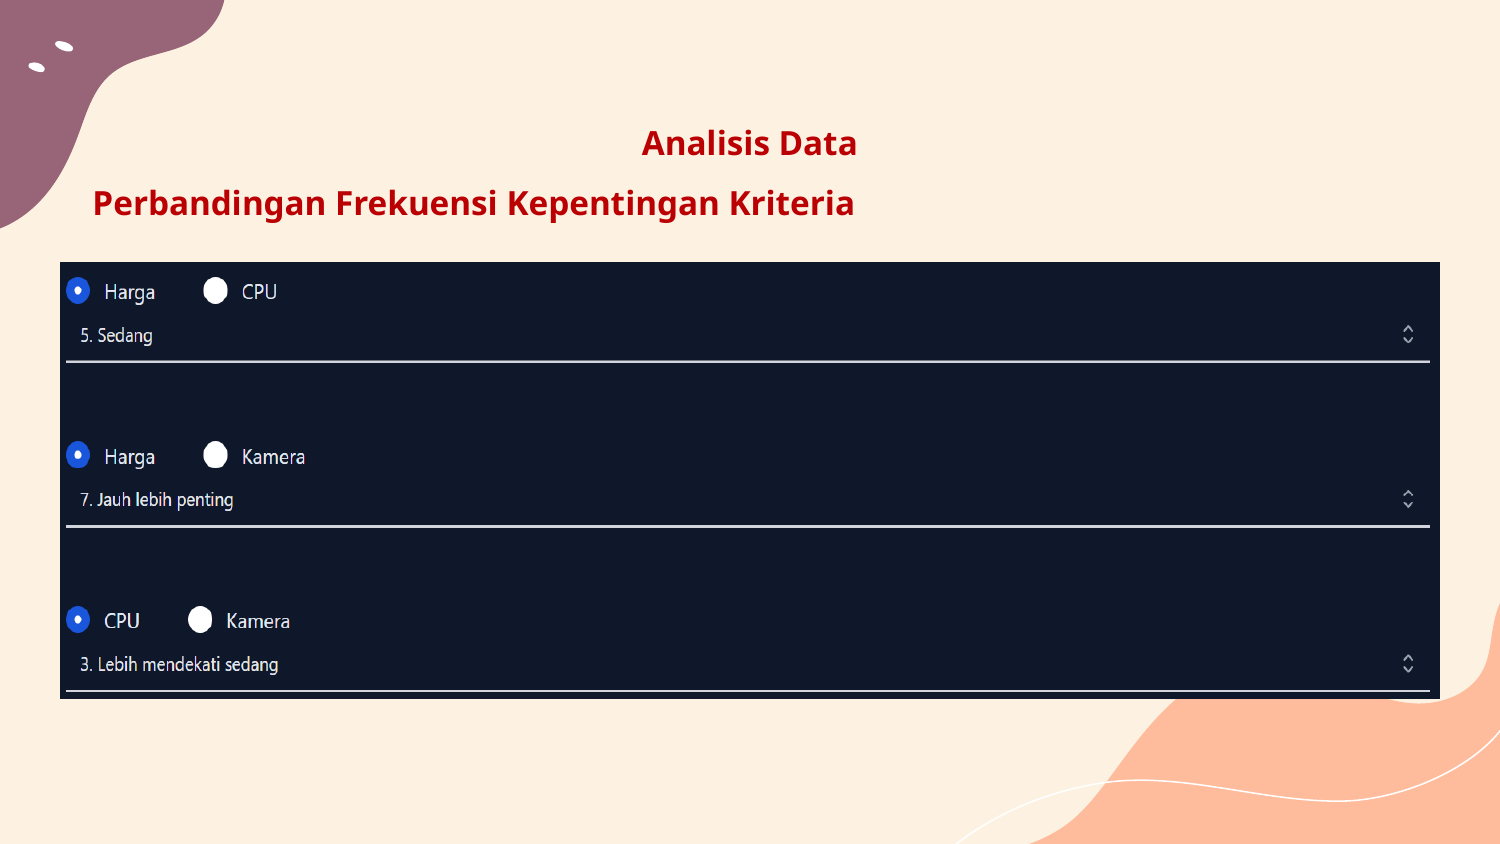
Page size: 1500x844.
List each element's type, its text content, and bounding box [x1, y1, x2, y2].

picture [60, 262, 1440, 700]
list Analisis Data Perbandingan Frekuensi Kepentingan Kriteria [77, 87, 1423, 261]
